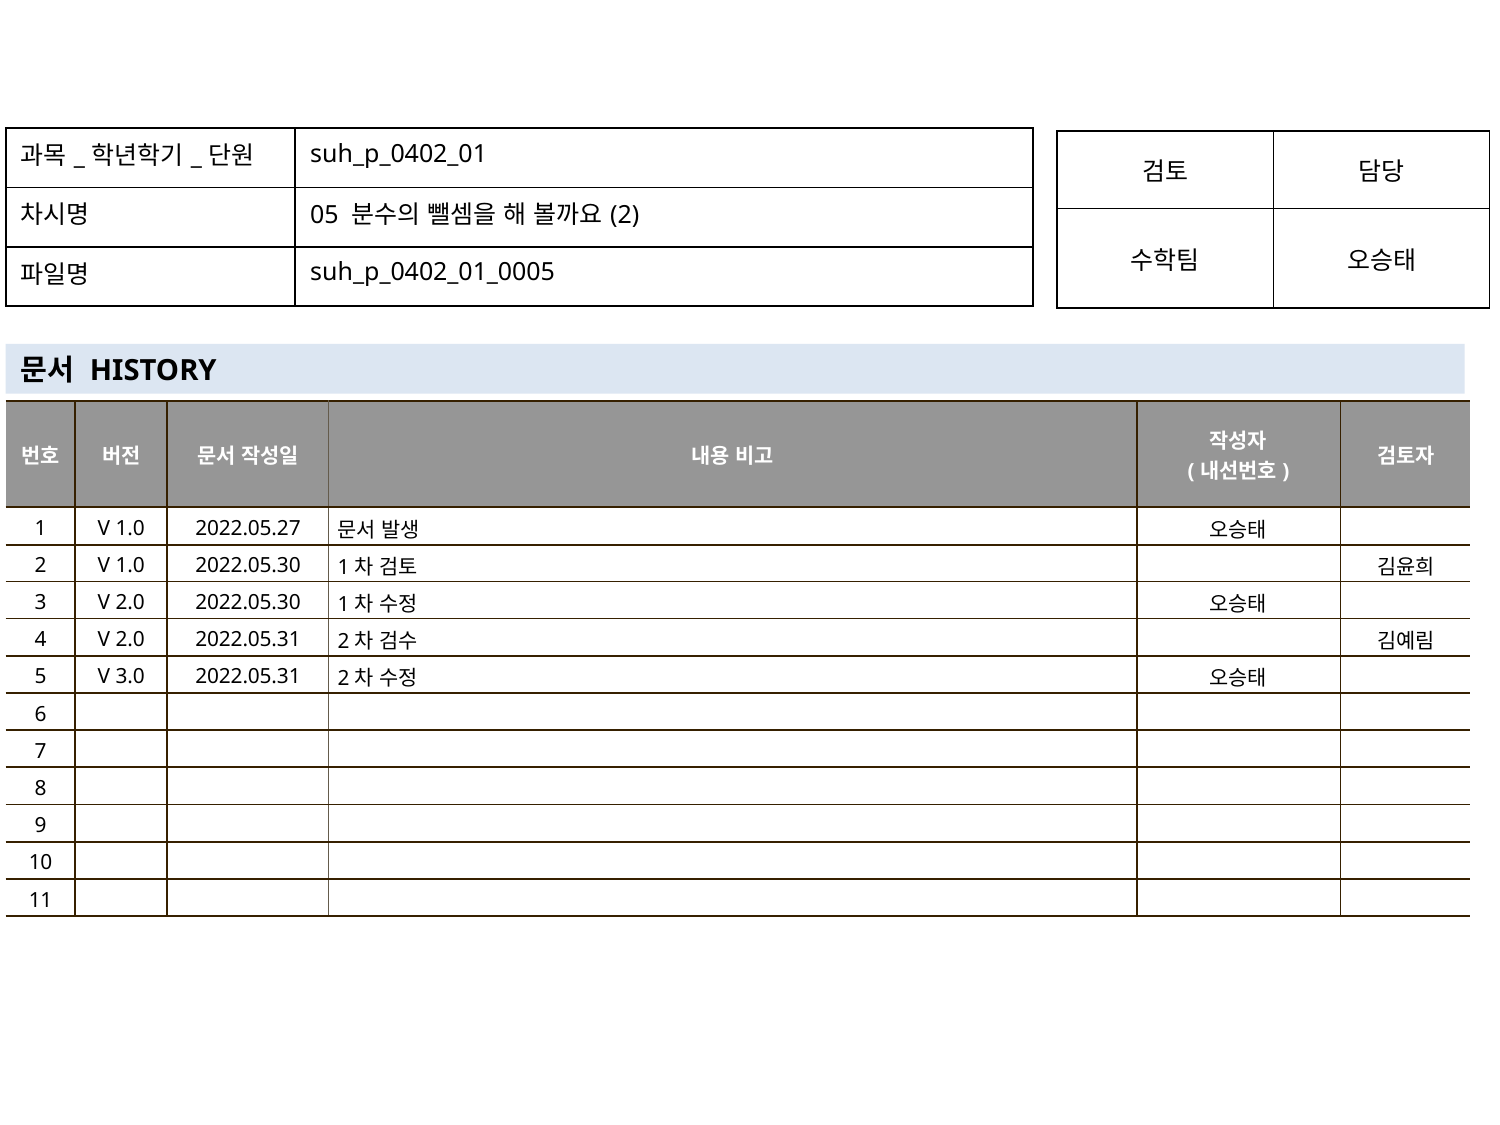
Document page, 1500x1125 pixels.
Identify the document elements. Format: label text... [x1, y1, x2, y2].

table_cell 05 분수의 뺄셈을 해 볼까요(2) [296, 188, 1032, 246]
table_cell [168, 694, 328, 729]
table_header 검토자 [1341, 402, 1470, 506]
table_cell 2 [6, 546, 74, 581]
table_cell 차시명 [7, 188, 294, 246]
table_cell [76, 880, 166, 915]
table_cell [76, 731, 166, 766]
table_cell 파일명 [7, 248, 294, 305]
table_cell 2차 검수 [329, 619, 1136, 655]
table_cell [168, 843, 328, 878]
table_header 검토 [1058, 132, 1273, 208]
table_cell [329, 694, 1136, 729]
table_cell [1341, 582, 1470, 618]
table_cell 1차 검토 [329, 546, 1136, 581]
table_cell [168, 768, 328, 804]
table_cell 수학팀 [1058, 209, 1273, 307]
table_cell [168, 805, 328, 841]
table_cell 5 [6, 657, 74, 692]
table_cell 2022.05.30 [168, 582, 328, 618]
table_cell [1138, 805, 1340, 841]
table_header 작성자 (내선번호) [1138, 402, 1340, 506]
table_cell [1341, 508, 1470, 544]
table_cell [1341, 694, 1470, 729]
table_header 번호 [6, 402, 74, 506]
table_cell [329, 768, 1136, 804]
table_cell 1 [6, 508, 74, 544]
table_cell 7 [6, 731, 74, 766]
table_cell 김예림 [1341, 619, 1470, 655]
table_cell 문서 발생 [329, 508, 1136, 544]
table_cell [1341, 731, 1470, 766]
table_cell V 1.0 [76, 508, 166, 544]
table_cell V 2.0 [76, 619, 166, 655]
table_cell [1138, 546, 1340, 581]
table_cell 2022.05.30 [168, 546, 328, 581]
table_cell [1138, 694, 1340, 729]
table_cell [1341, 880, 1470, 915]
table_cell 2차 수정 [329, 657, 1136, 692]
table_cell [1341, 805, 1470, 841]
table_cell 오승태 [1138, 657, 1340, 692]
table_header 과목_학년학기_단원 [7, 129, 294, 187]
table_cell [329, 880, 1136, 915]
table_cell V 1.0 [76, 546, 166, 581]
table_cell [329, 805, 1136, 841]
table_cell [76, 768, 166, 804]
table_cell [329, 731, 1136, 766]
table_cell [168, 880, 328, 915]
table_cell [1341, 768, 1470, 804]
table_cell 8 [6, 768, 74, 804]
table_cell 3 [6, 582, 74, 618]
table_header 문서 작성일 [168, 402, 328, 506]
table_header 내용 비고 [329, 402, 1136, 506]
table_cell 9 [6, 805, 74, 841]
table_cell 오승태 [1274, 209, 1489, 307]
table_header 버전 [76, 402, 166, 506]
table_cell [1138, 843, 1340, 878]
table_cell [76, 805, 166, 841]
table_cell [1341, 657, 1470, 692]
table_cell 2022.05.27 [168, 508, 328, 544]
table_cell V 2.0 [76, 582, 166, 618]
text_box 문서 HISTORY [5, 343, 1465, 394]
table_cell 2022.05.31 [168, 657, 328, 692]
table_cell [76, 843, 166, 878]
table_header suh_p_0402_01 [296, 129, 1032, 187]
table_cell V 3.0 [76, 657, 166, 692]
table_cell [1138, 768, 1340, 804]
table_cell 10 [6, 843, 74, 878]
table_cell 오승태 [1138, 582, 1340, 618]
table_cell 1차 수정 [329, 582, 1136, 618]
table_cell [1138, 619, 1340, 655]
table_cell 4 [6, 619, 74, 655]
table_cell [76, 694, 166, 729]
table_cell suh_p_0402_01_0005 [296, 248, 1032, 305]
table_cell [168, 731, 328, 766]
table_cell 김윤희 [1341, 546, 1470, 581]
table_cell [329, 843, 1136, 878]
table_cell [1138, 731, 1340, 766]
table_cell 11 [6, 880, 74, 915]
table_cell 6 [6, 694, 74, 729]
table_cell 2022.05.31 [168, 619, 328, 655]
table_cell [1341, 843, 1470, 878]
table_header 담당 [1274, 132, 1489, 208]
table_cell 오승태 [1138, 508, 1340, 544]
table_cell [1138, 880, 1340, 915]
